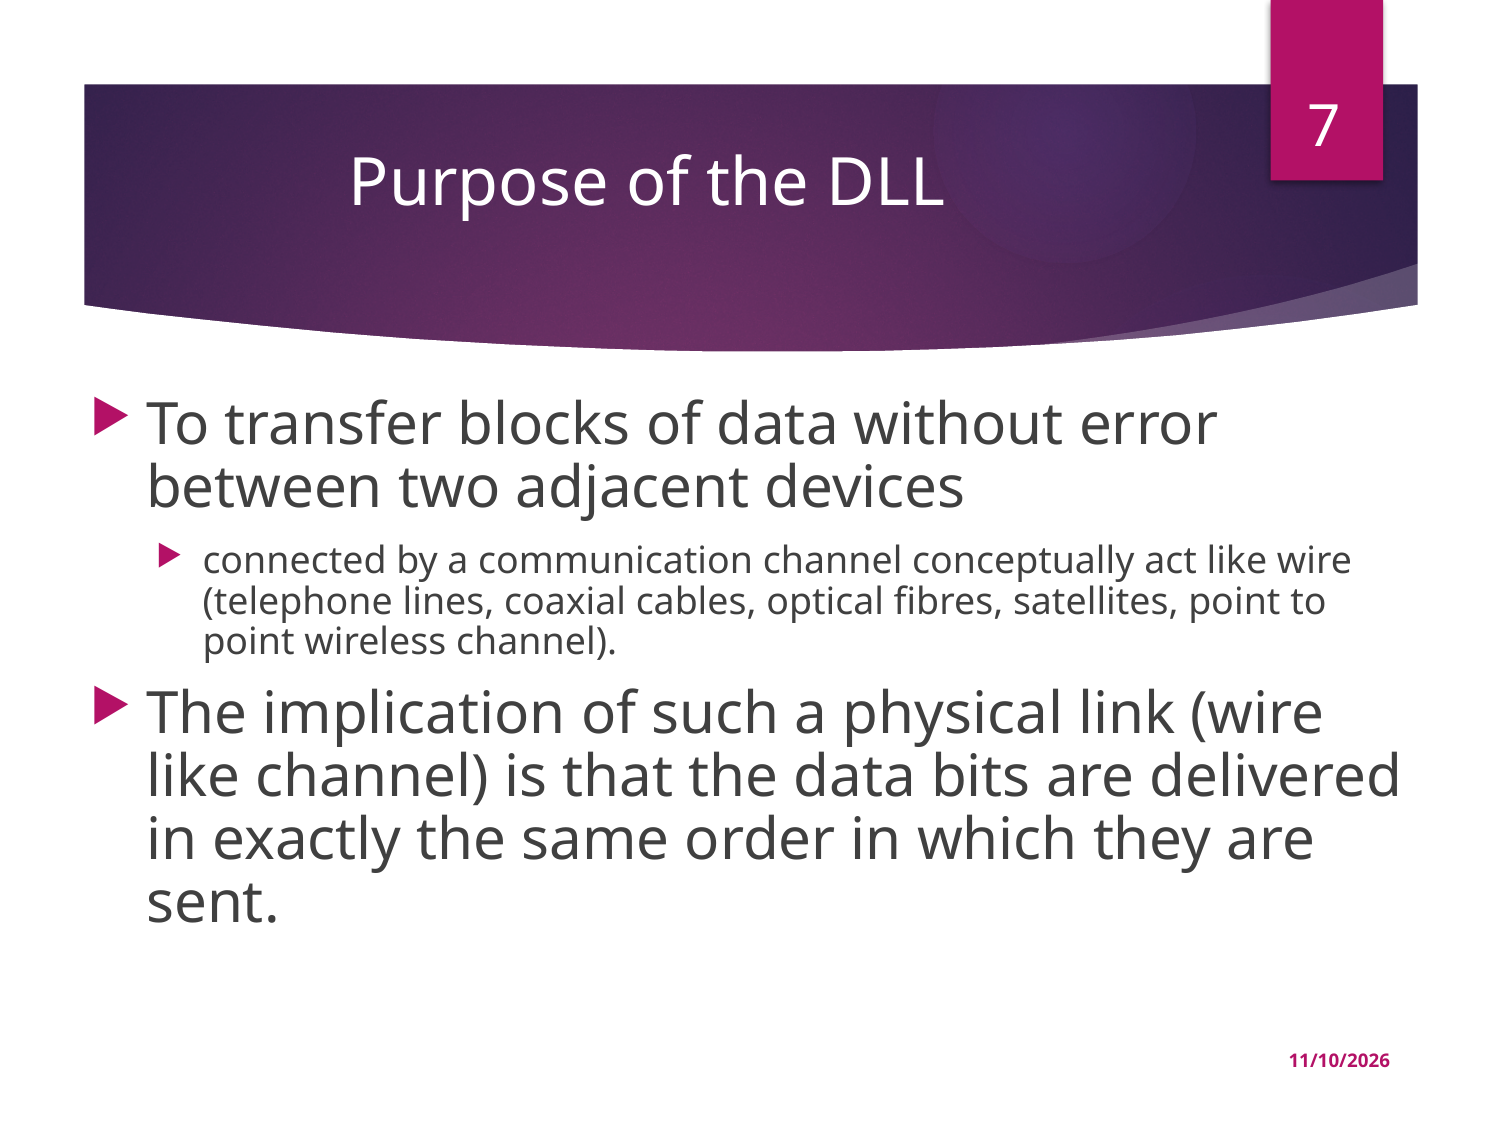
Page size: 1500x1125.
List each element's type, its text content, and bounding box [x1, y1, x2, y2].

slide_number 7 [1259, 48, 1390, 175]
title Purpose of the DLL [75, 45, 1425, 212]
slide_number 03-Jul-22 [1242, 1044, 1405, 1082]
list To transfer blocks of data without error between two adjacent devices connected by a communication channel conceptually act like wire (telephone lines, coaxial cables, optical fibres, satellites, point to point wireless channel). The implication of such a physical link (wire like channel) is that the data bits are delivered in exactly the same order in which they are sent. [75, 212, 1425, 955]
